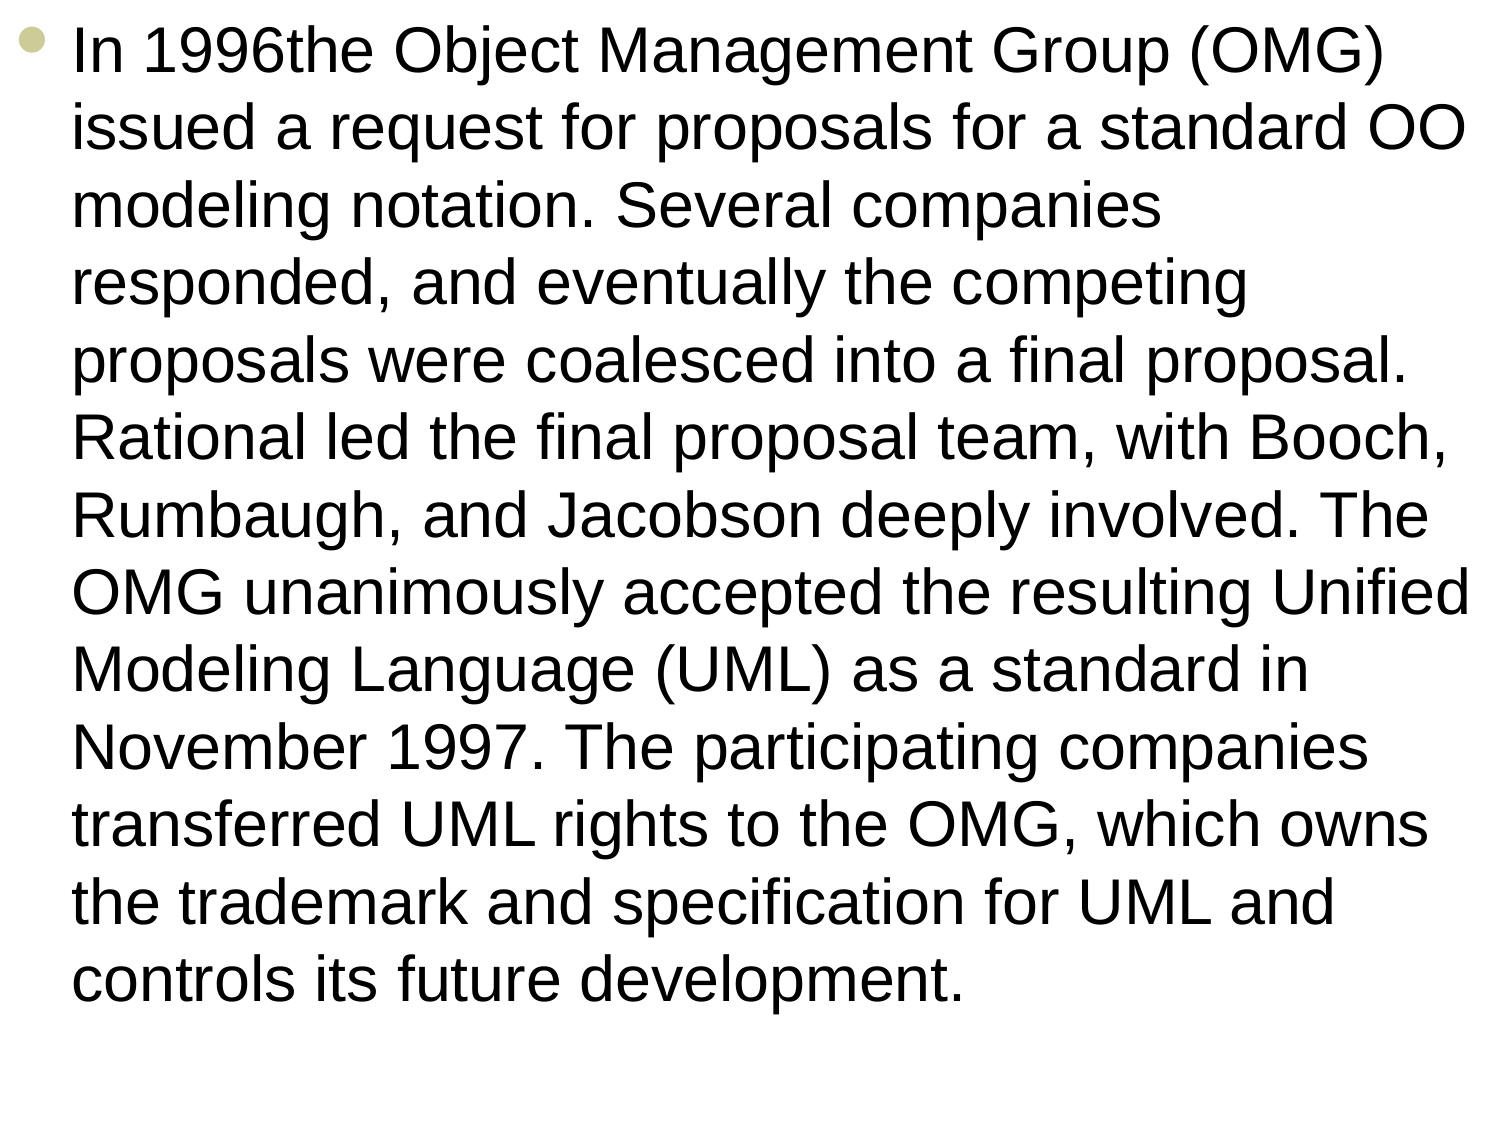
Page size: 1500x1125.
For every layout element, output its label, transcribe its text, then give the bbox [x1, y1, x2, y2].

list In 1996the Object Management Group (OMG) issued a request for proposals for a standard OO modeling notation. Several companies responded, and eventually the competing proposals were coalesced into a final proposal. Rational led the final proposal team, with Booch, Rumbaugh, and Jacobson deeply involved. The OMG unanimously accepted the resulting Unified Modeling Language (UML) as a standard in November 1997. The participating companies transferred UML rights to the OMG, which owns the trademark and specification for UML and controls its future development. [0, 0, 1500, 1050]
